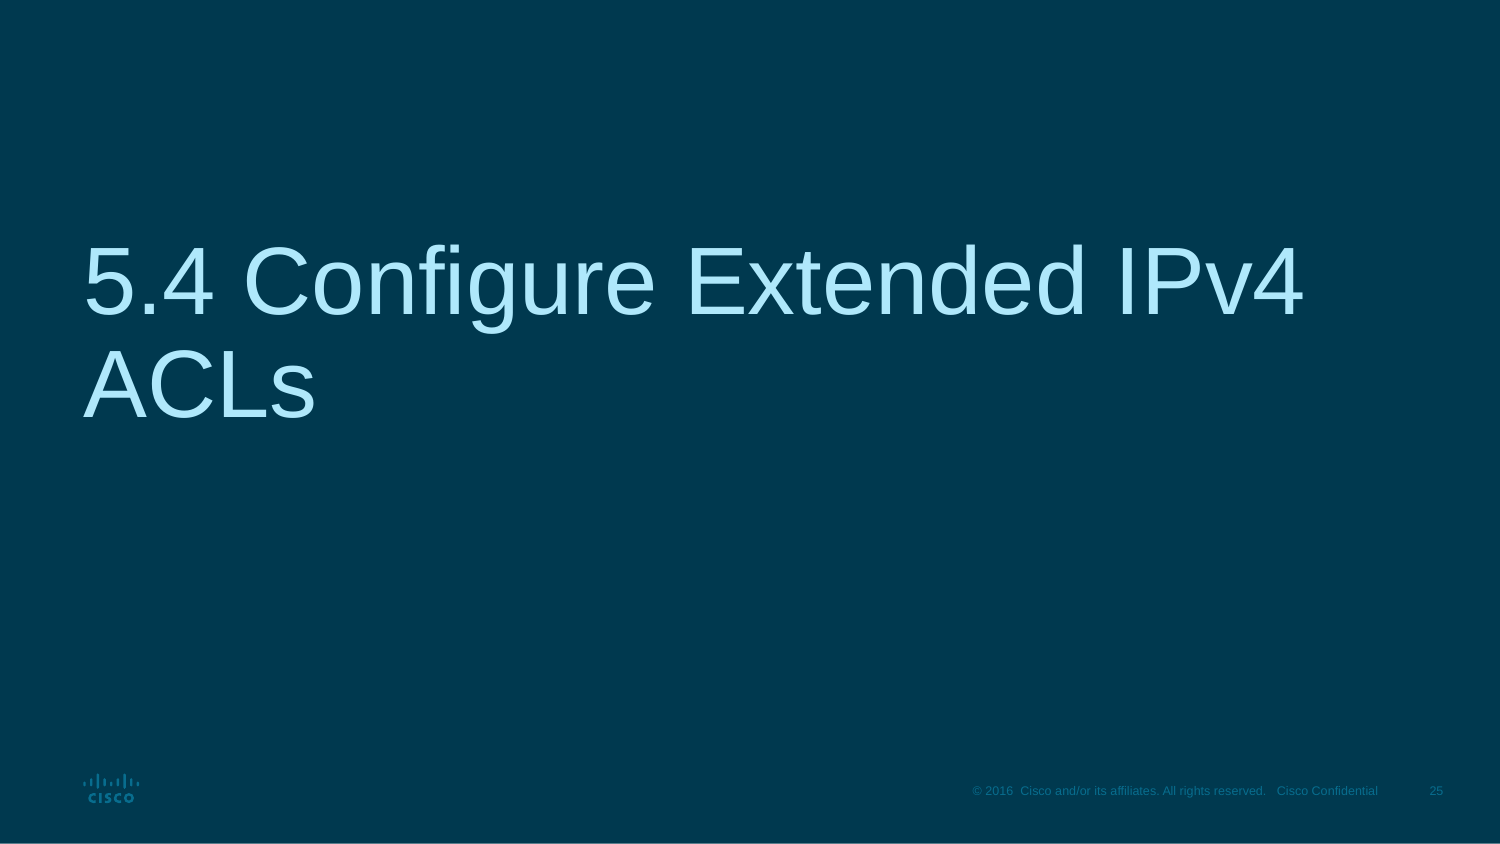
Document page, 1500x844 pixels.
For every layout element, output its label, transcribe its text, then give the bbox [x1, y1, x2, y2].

title 5.4 Configure Extended IPv4 ACLs [68, 222, 1356, 446]
